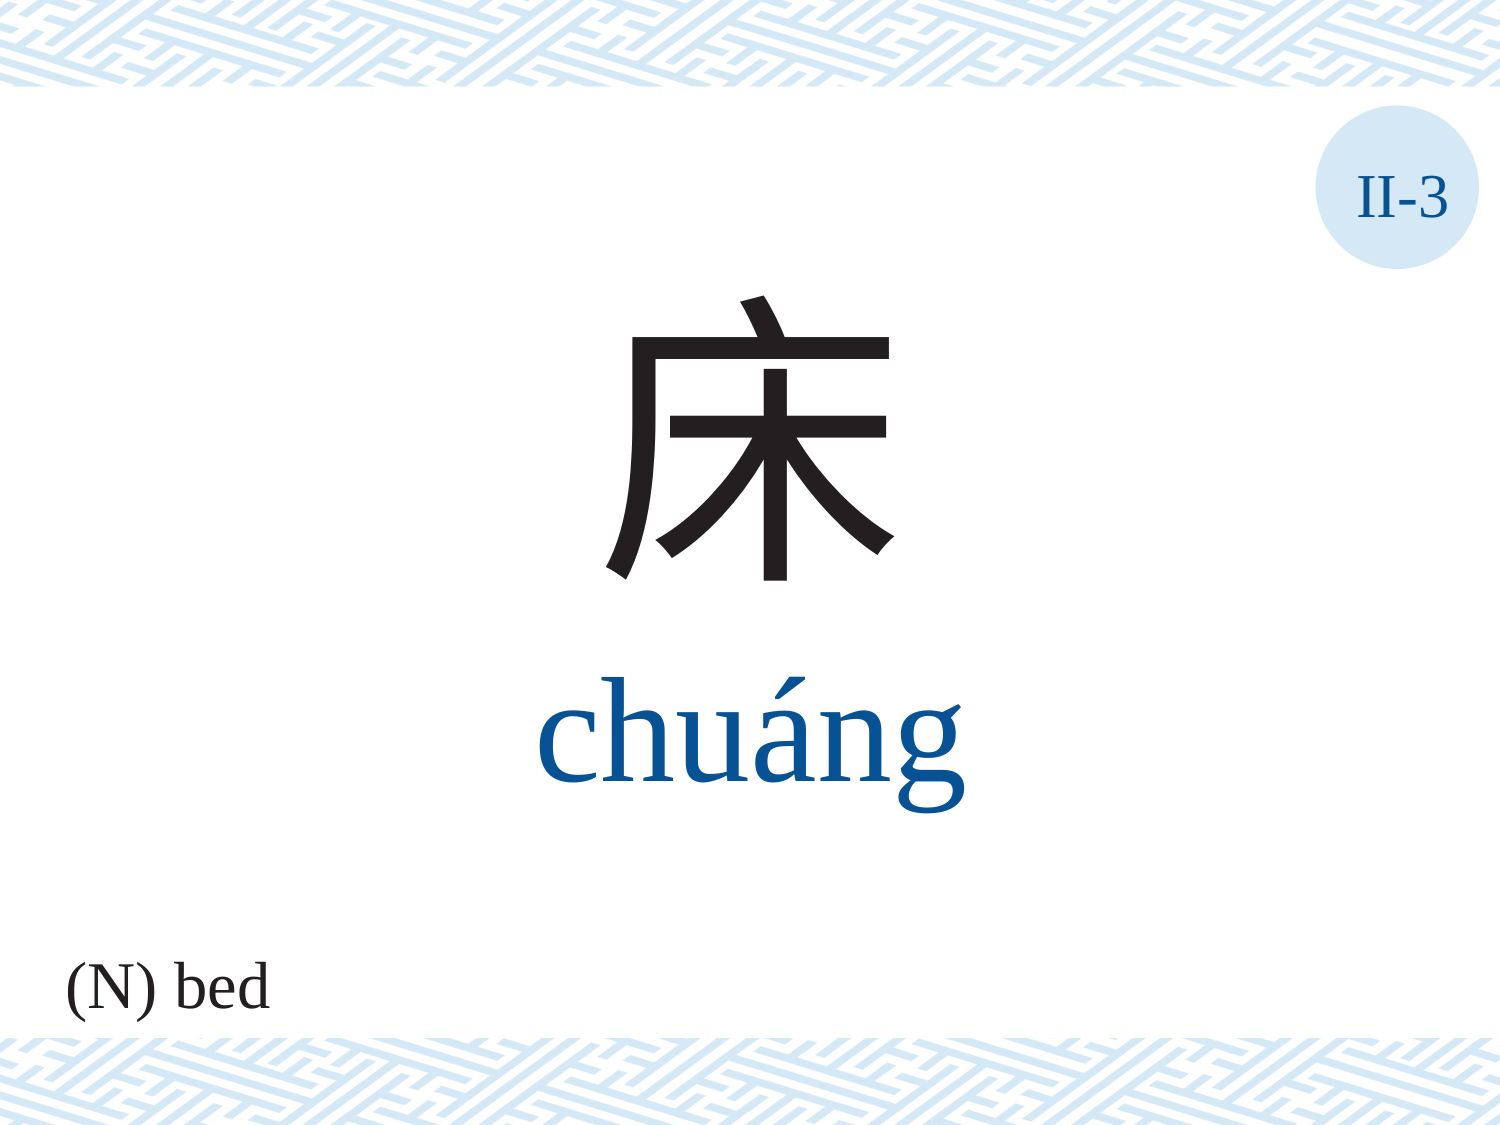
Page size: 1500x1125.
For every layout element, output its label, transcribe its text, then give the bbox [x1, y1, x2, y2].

text_box (N) bed [62, 942, 273, 1023]
picture [0, 0, 1500, 1125]
text_box II-3 床 chuáng [531, 154, 1451, 812]
